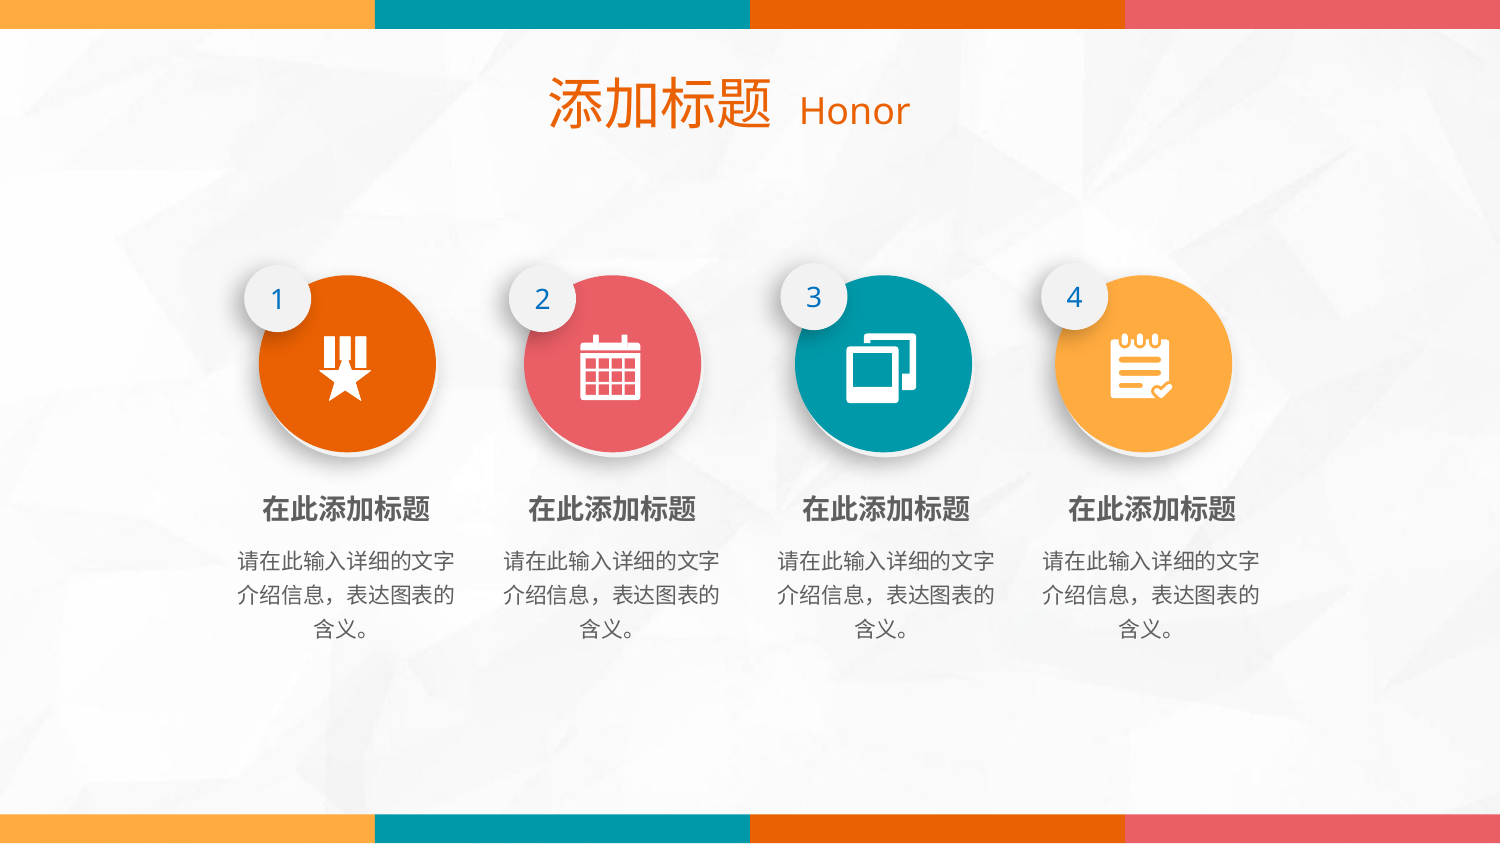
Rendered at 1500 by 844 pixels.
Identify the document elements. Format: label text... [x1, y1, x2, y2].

text_box 在此添加标题 [513, 483, 712, 532]
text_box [258, 275, 439, 458]
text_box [0, 0, 1500, 29]
text_box 请在此输入详细的文字介绍信息，表达图表的含义。 [488, 532, 737, 650]
text_box 在此添加标题 [1053, 483, 1252, 532]
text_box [794, 275, 975, 458]
text_box 请在此输入详细的文字介绍信息，表达图表的含义。 [1027, 532, 1276, 650]
text_box 添加标题 Honor [533, 60, 926, 143]
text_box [524, 275, 704, 458]
text_box 请在此输入详细的文字介绍信息，表达图表的含义。 [762, 532, 1011, 650]
picture [0, 29, 1500, 814]
text_box 2 [507, 264, 568, 328]
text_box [319, 336, 372, 402]
text_box 请在此输入详细的文字介绍信息，表达图表的含义。 [222, 532, 471, 650]
text_box 1 [243, 264, 303, 327]
text_box 在此添加标题 [787, 483, 986, 532]
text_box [0, 814, 1500, 844]
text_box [1055, 275, 1235, 458]
text_box 4 [1040, 261, 1102, 325]
text_box 在此添加标题 [247, 483, 446, 532]
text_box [580, 334, 641, 401]
text_box 3 [779, 262, 841, 325]
